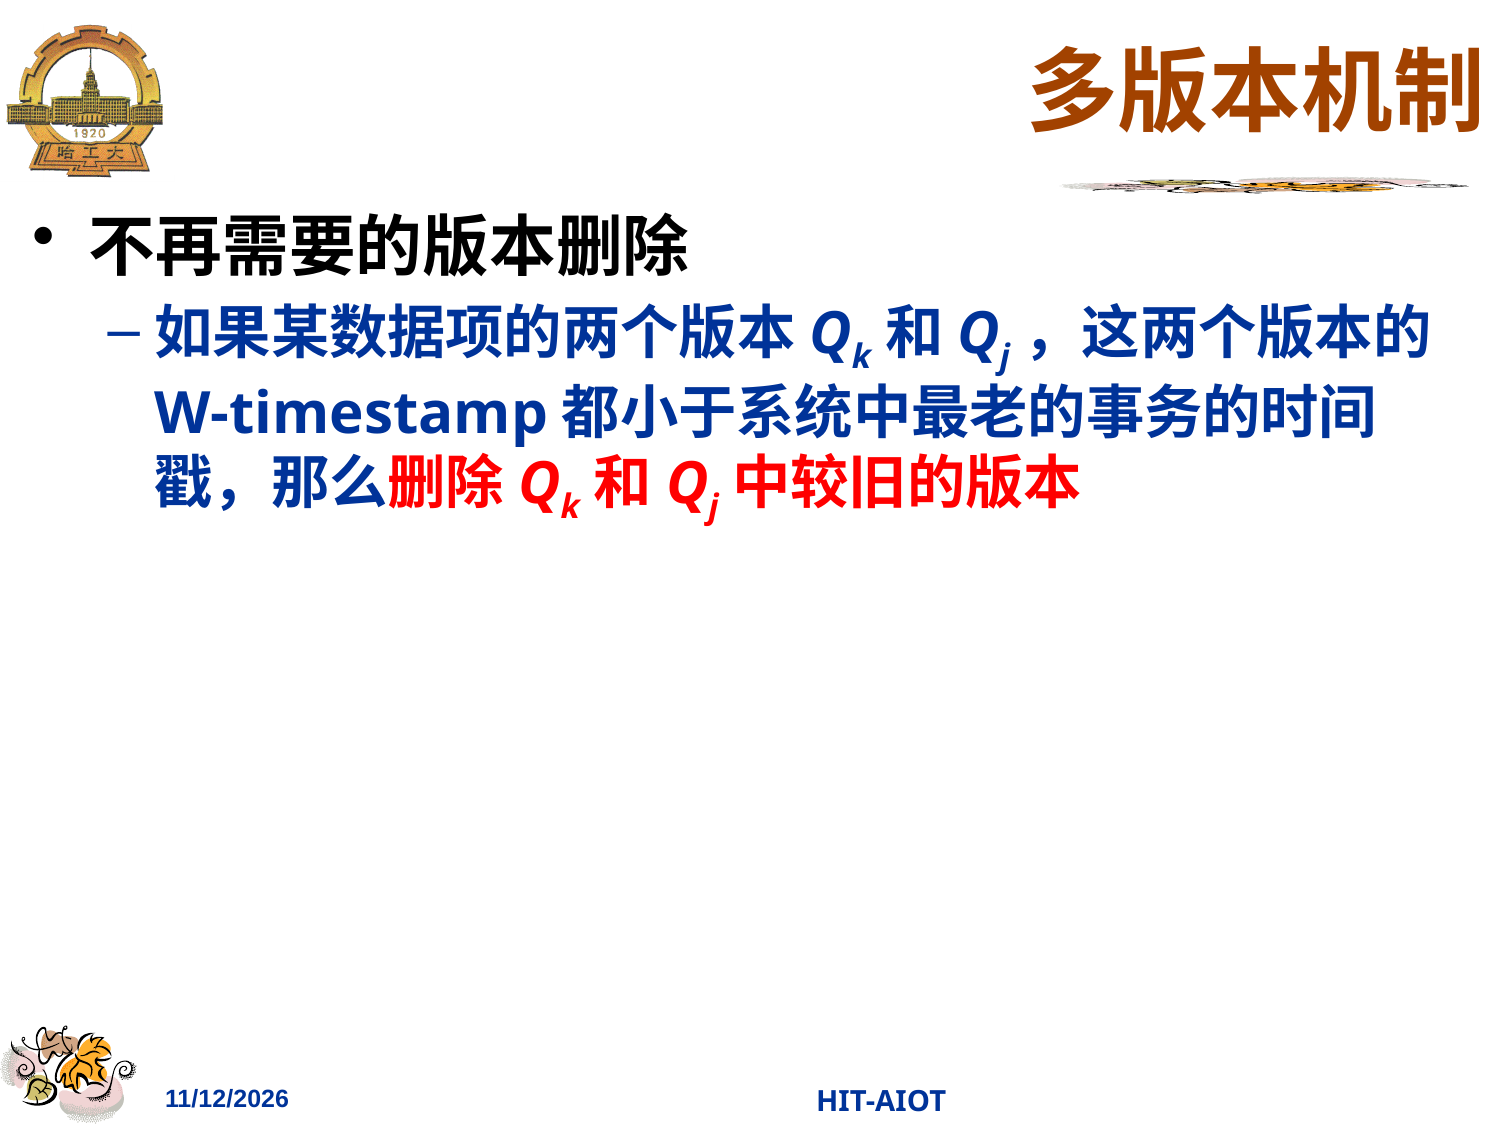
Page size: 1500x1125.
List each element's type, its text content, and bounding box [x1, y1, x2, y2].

picture [0, 24, 175, 182]
title 多版本机制 [162, 0, 1500, 176]
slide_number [149, 1074, 413, 1125]
footer HIT-AIOT [524, 1074, 1238, 1125]
list 不再需要的版本删除 如果某数据项的两个版本Qk和Qj，这两个版本的W-timestamp都小于系统中最老的事务的时间戳，那么删除Qk和Qj中较旧的版本 [17, 196, 1483, 940]
